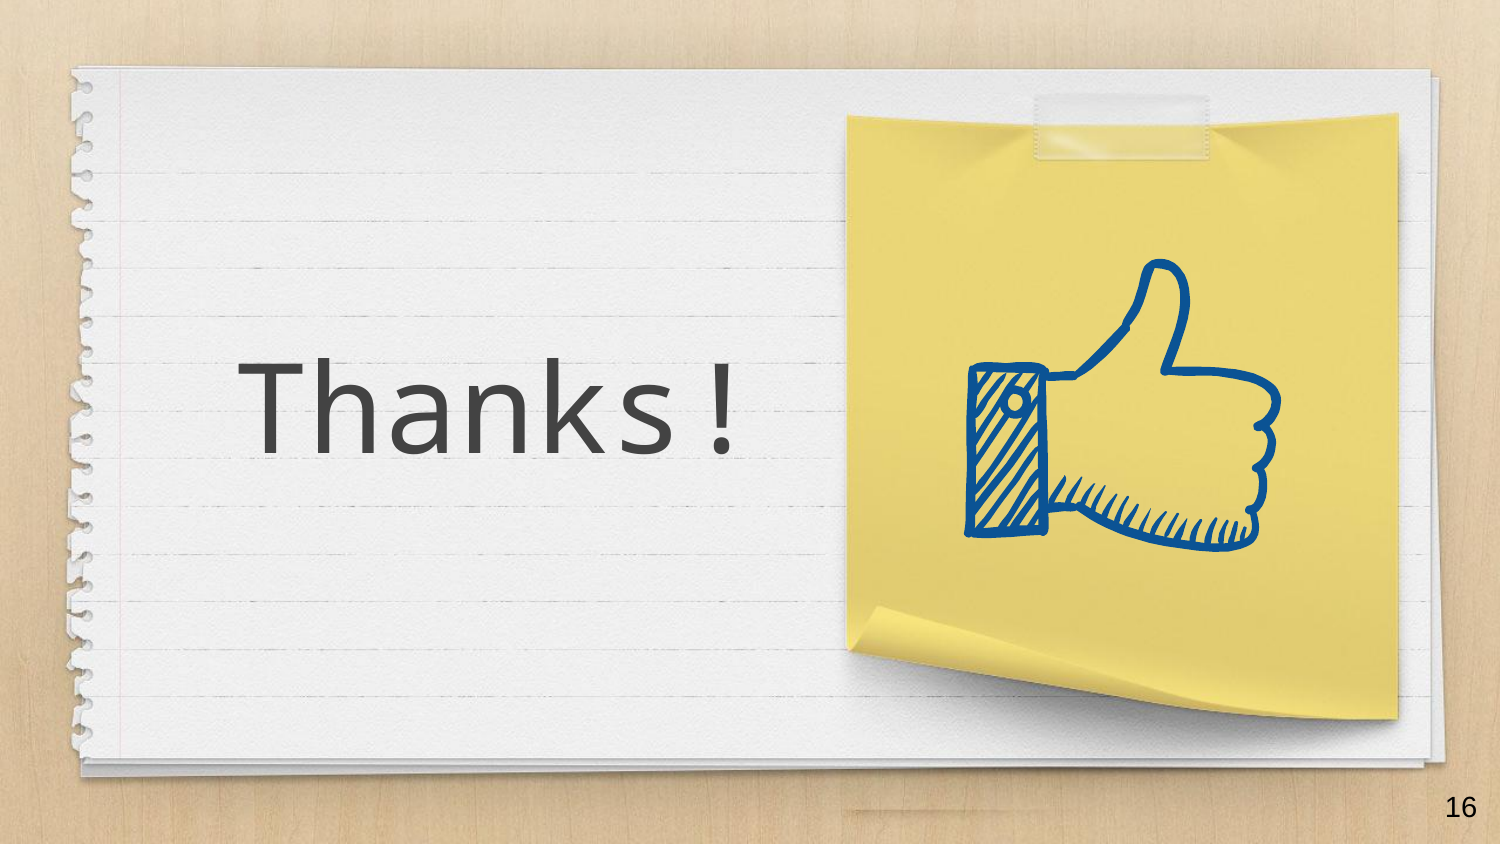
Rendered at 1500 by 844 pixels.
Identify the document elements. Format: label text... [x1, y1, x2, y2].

title Thanks! [218, 352, 870, 494]
slide_number 16 [1429, 767, 1500, 844]
text_box [963, 258, 1282, 552]
picture [0, 0, 1500, 844]
